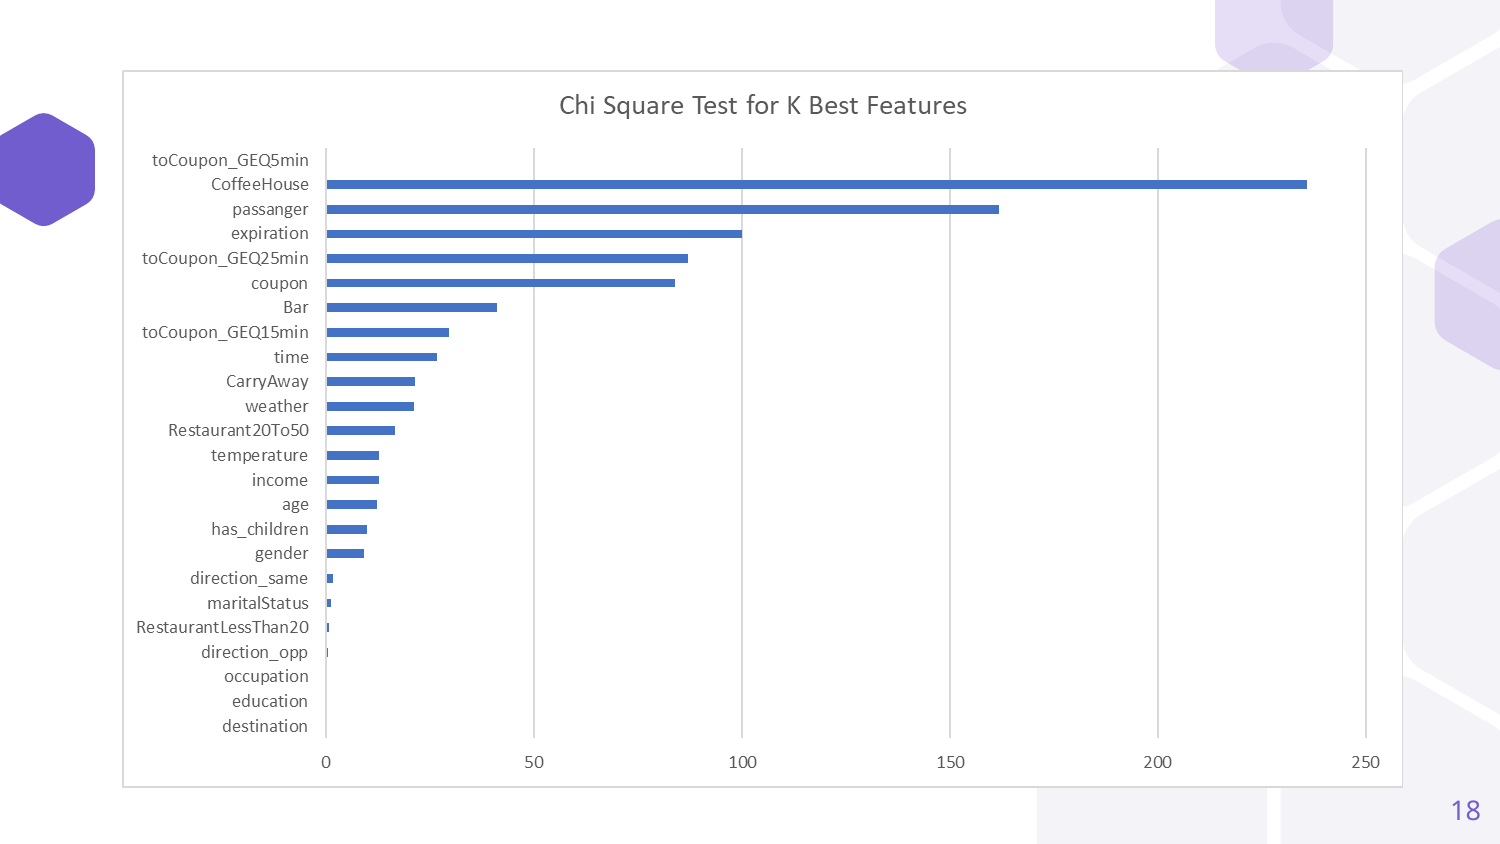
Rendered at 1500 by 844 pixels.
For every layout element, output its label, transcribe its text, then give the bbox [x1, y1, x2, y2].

picture [122, 70, 1404, 788]
slide_number ‹#› [1391, 779, 1482, 844]
